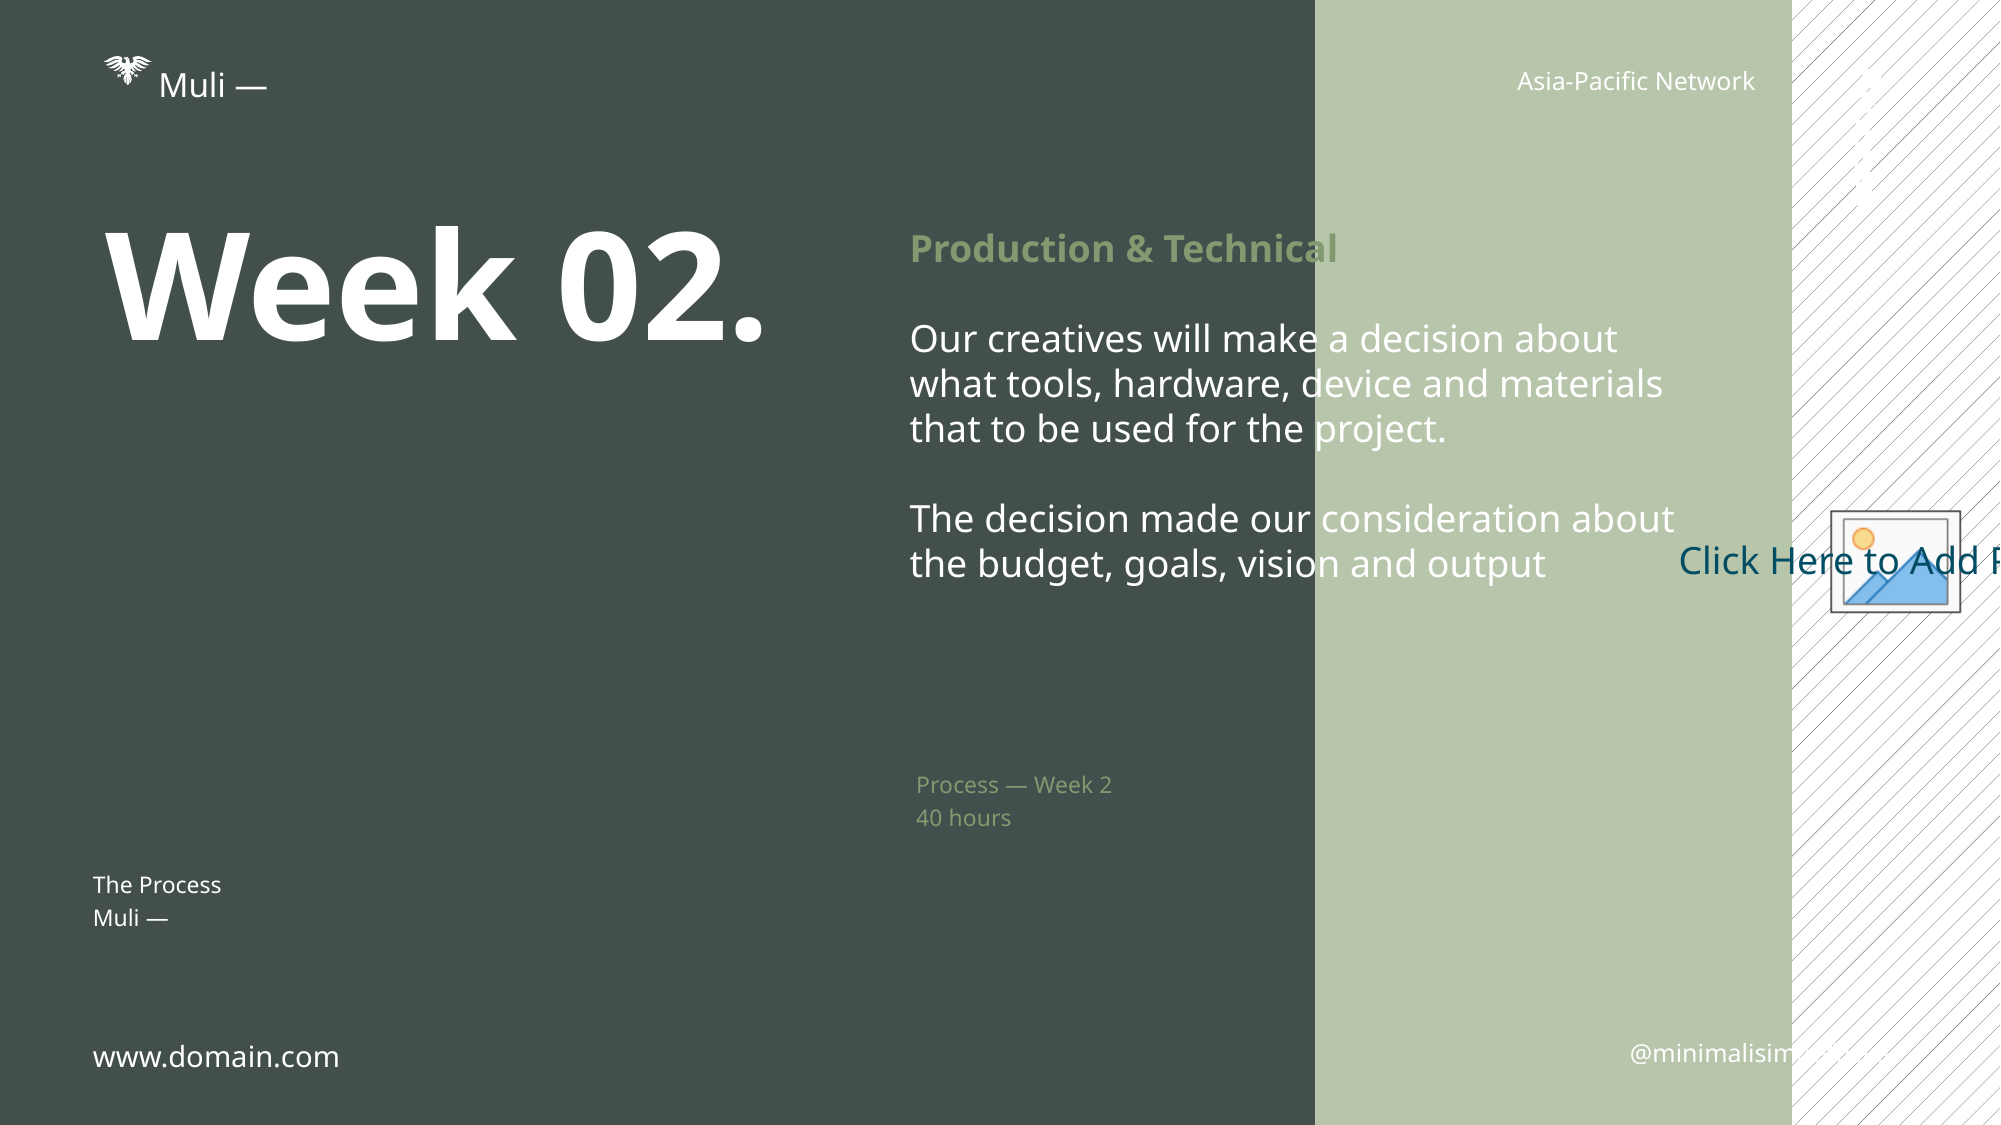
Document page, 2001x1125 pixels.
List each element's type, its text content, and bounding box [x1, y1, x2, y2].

text_box Week 02. [90, 183, 1030, 378]
text_box The Process Muli — [78, 857, 665, 939]
text_box www.domain.com [78, 1013, 665, 1081]
text_box Process — Week 2 40 hours [901, 757, 1488, 839]
text_box Production & Technical Our creatives will make a decision about what tools, hardware, device and materials that to be used for the project. The decision made our consideration about the budget, goals, vision and output [894, 217, 1694, 592]
text_box [103, 56, 143, 86]
picture [1791, 0, 2000, 1125]
text_box Muli — [143, 36, 457, 112]
text_box @minimalisimoofficial [1318, 1015, 1791, 1075]
text_box Asia-Pacific Network [1183, 43, 1771, 103]
